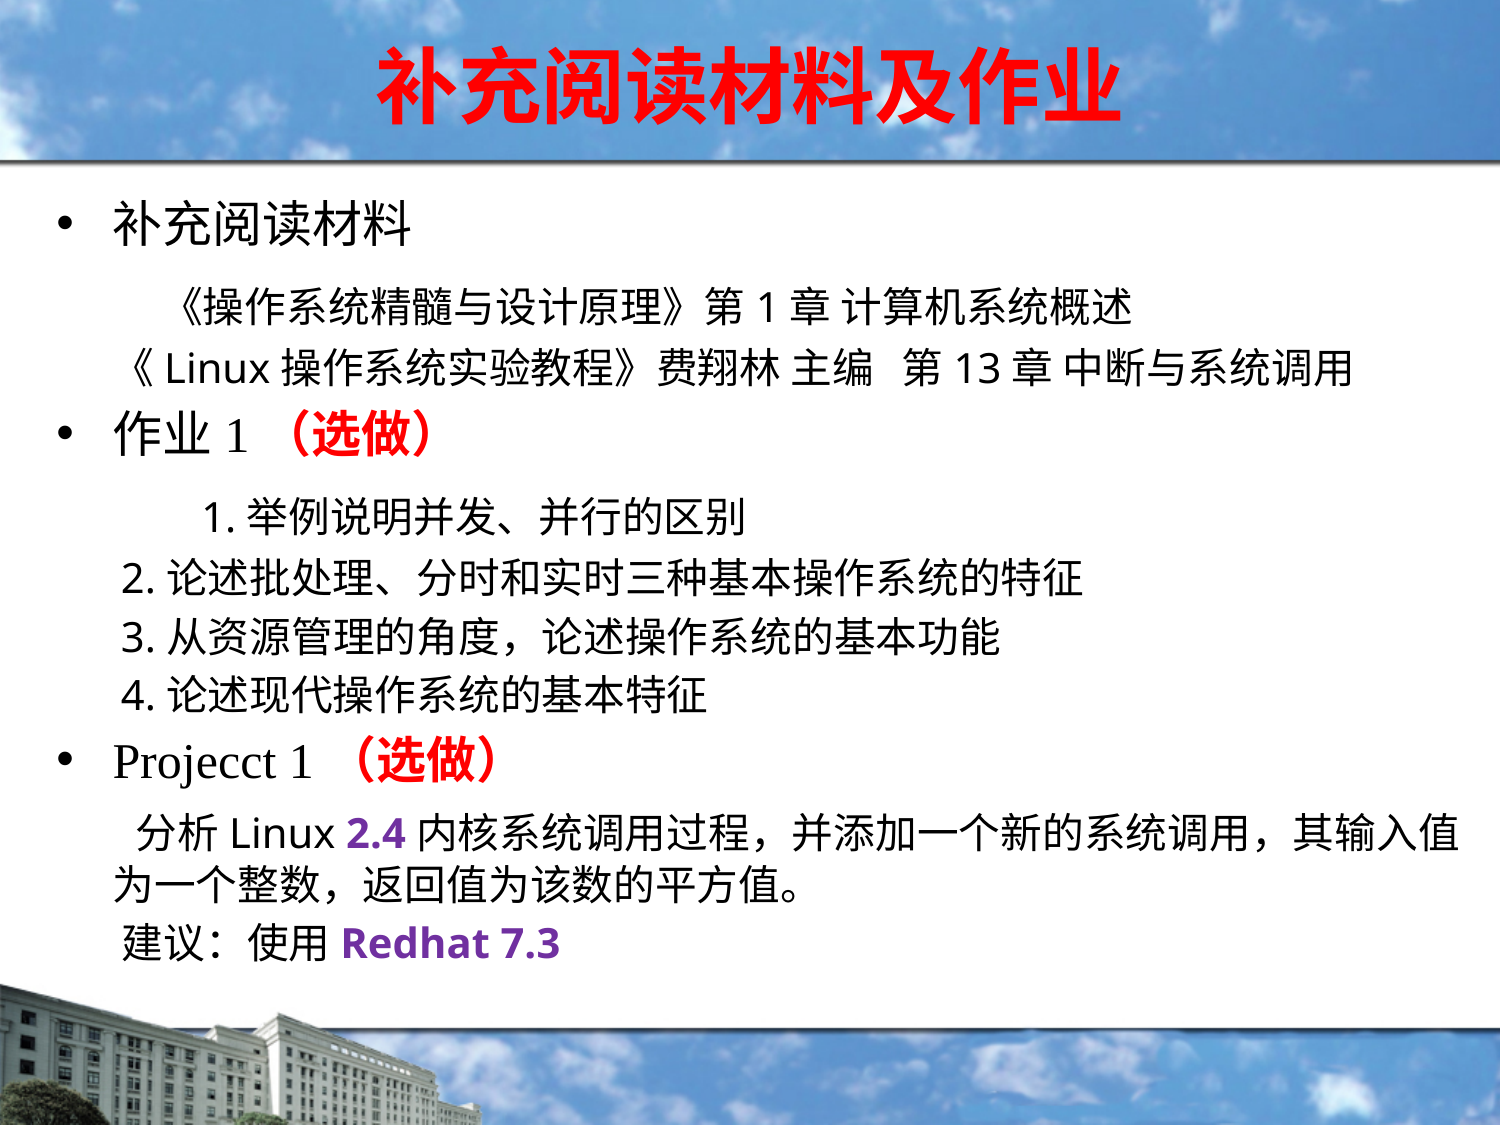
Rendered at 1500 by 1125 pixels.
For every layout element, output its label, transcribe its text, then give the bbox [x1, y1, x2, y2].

list 补充阅读材料 《操作系统精髓与设计原理》第1章 计算机系统概述 《Linux操作系统实验教程》费翔林 主编 第13章 中断与系统调用 作业1（选做） 1.举例说明并发、并行的区别 2.论述批处理、分时和实时三种基本操作系统的特征 3.从资源管理的角度，论述操作系统的基本功能 4.论述现代操作系统的基本特征 Projecct 1（选做） 分析Linux 2.4内核系统调用过程，并添加一个新的系统调用，其输入值为一个整数，返回值为该数的平方值。 建议：使用Redhat 7.3 [41, 184, 1483, 1035]
title 补充阅读材料及作业 [75, 7, 1425, 161]
picture [0, 0, 1500, 1125]
